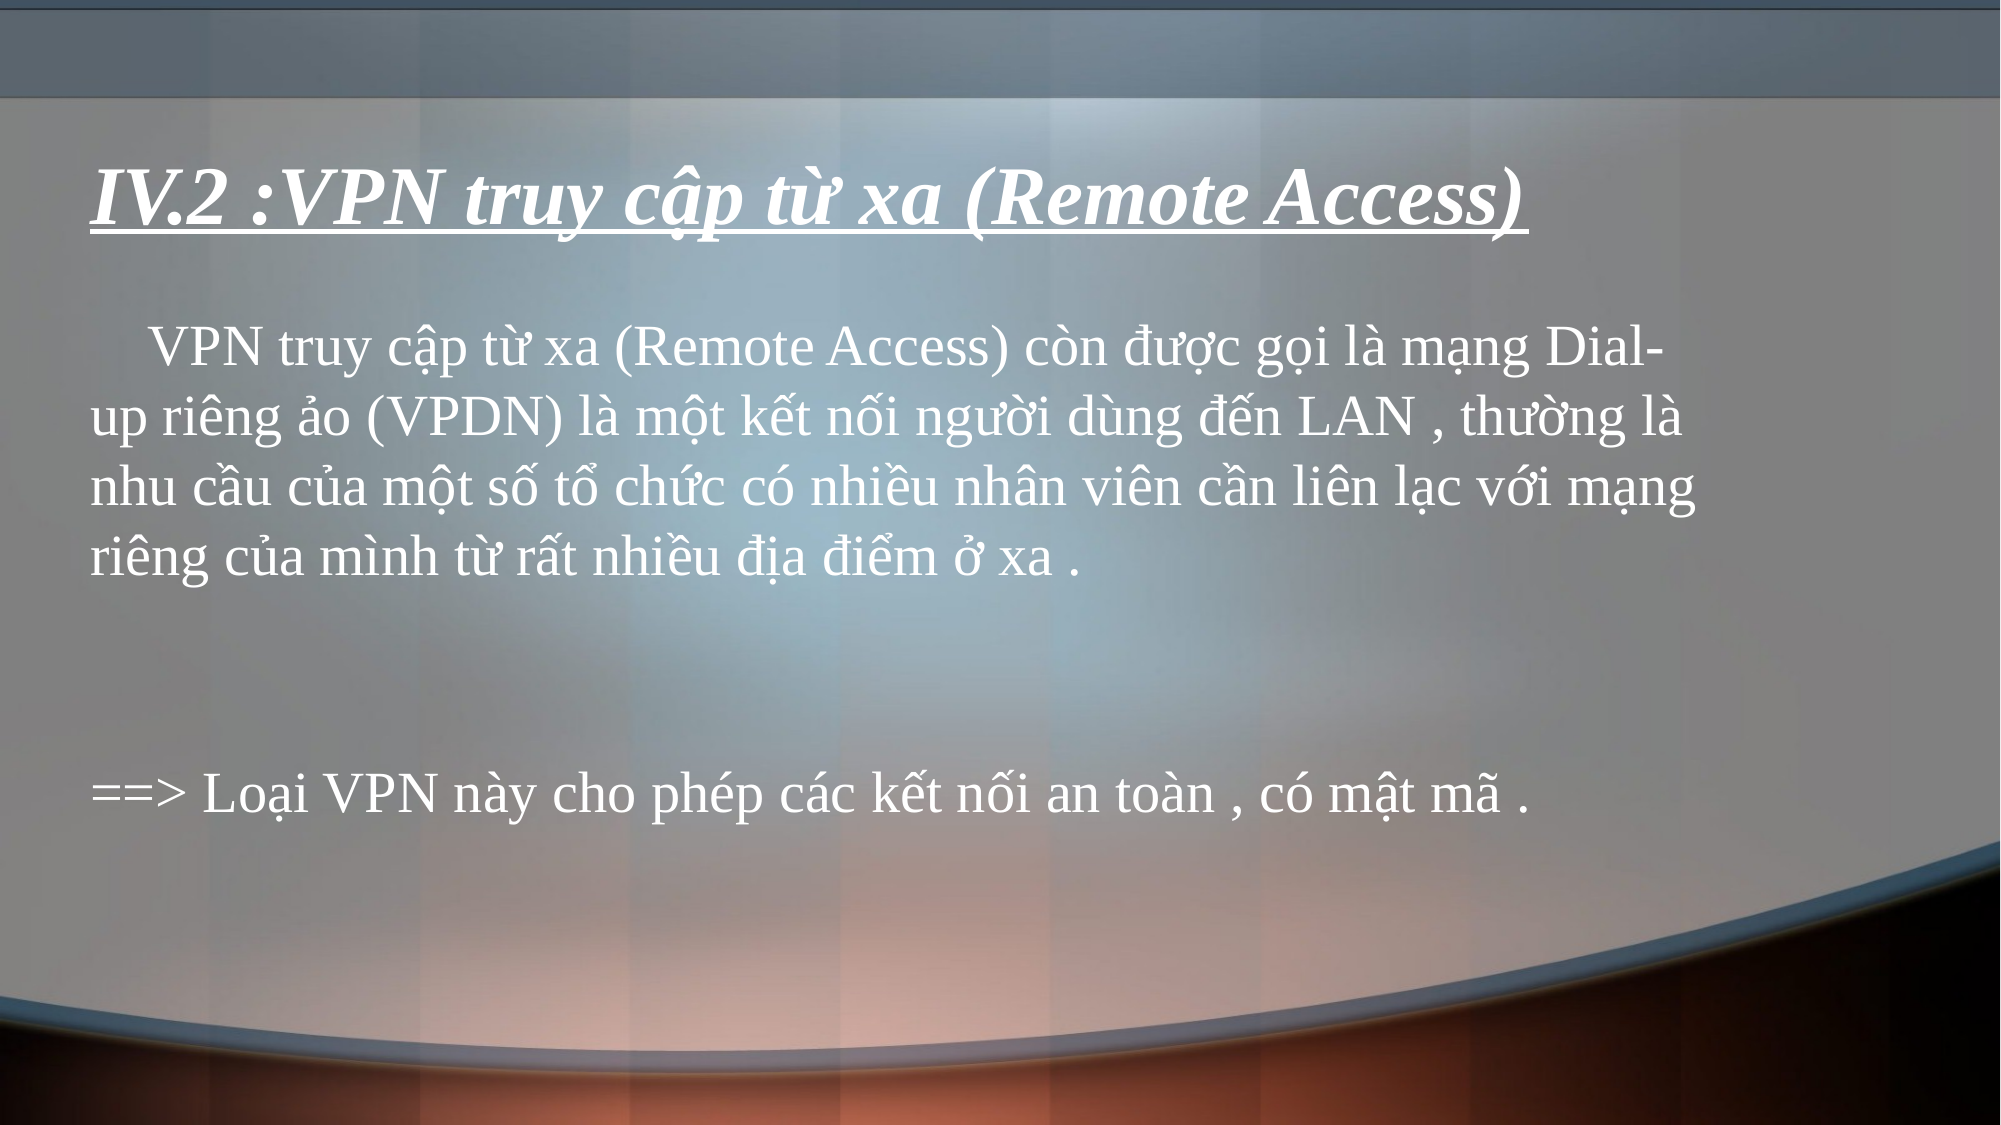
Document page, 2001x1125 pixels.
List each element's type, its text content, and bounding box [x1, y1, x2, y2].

title IV.2 :VPN truy cập từ xa (Remote Access) [75, 104, 1732, 294]
picture [0, 0, 2001, 1125]
list VPN truy cập từ xa (Remote Access) còn được gọi là mạng Dial-up riêng ảo (VPDN) là một kết nối người dùng đến LAN , thường là nhu cầu của một số tổ chức có nhiều nhân viên cần liên lạc với mạng riêng của mình từ rất nhiều địa điểm ở xa . ==> Loại VPN này cho phép các kết nối an toàn , có mật mã . [75, 299, 1732, 920]
